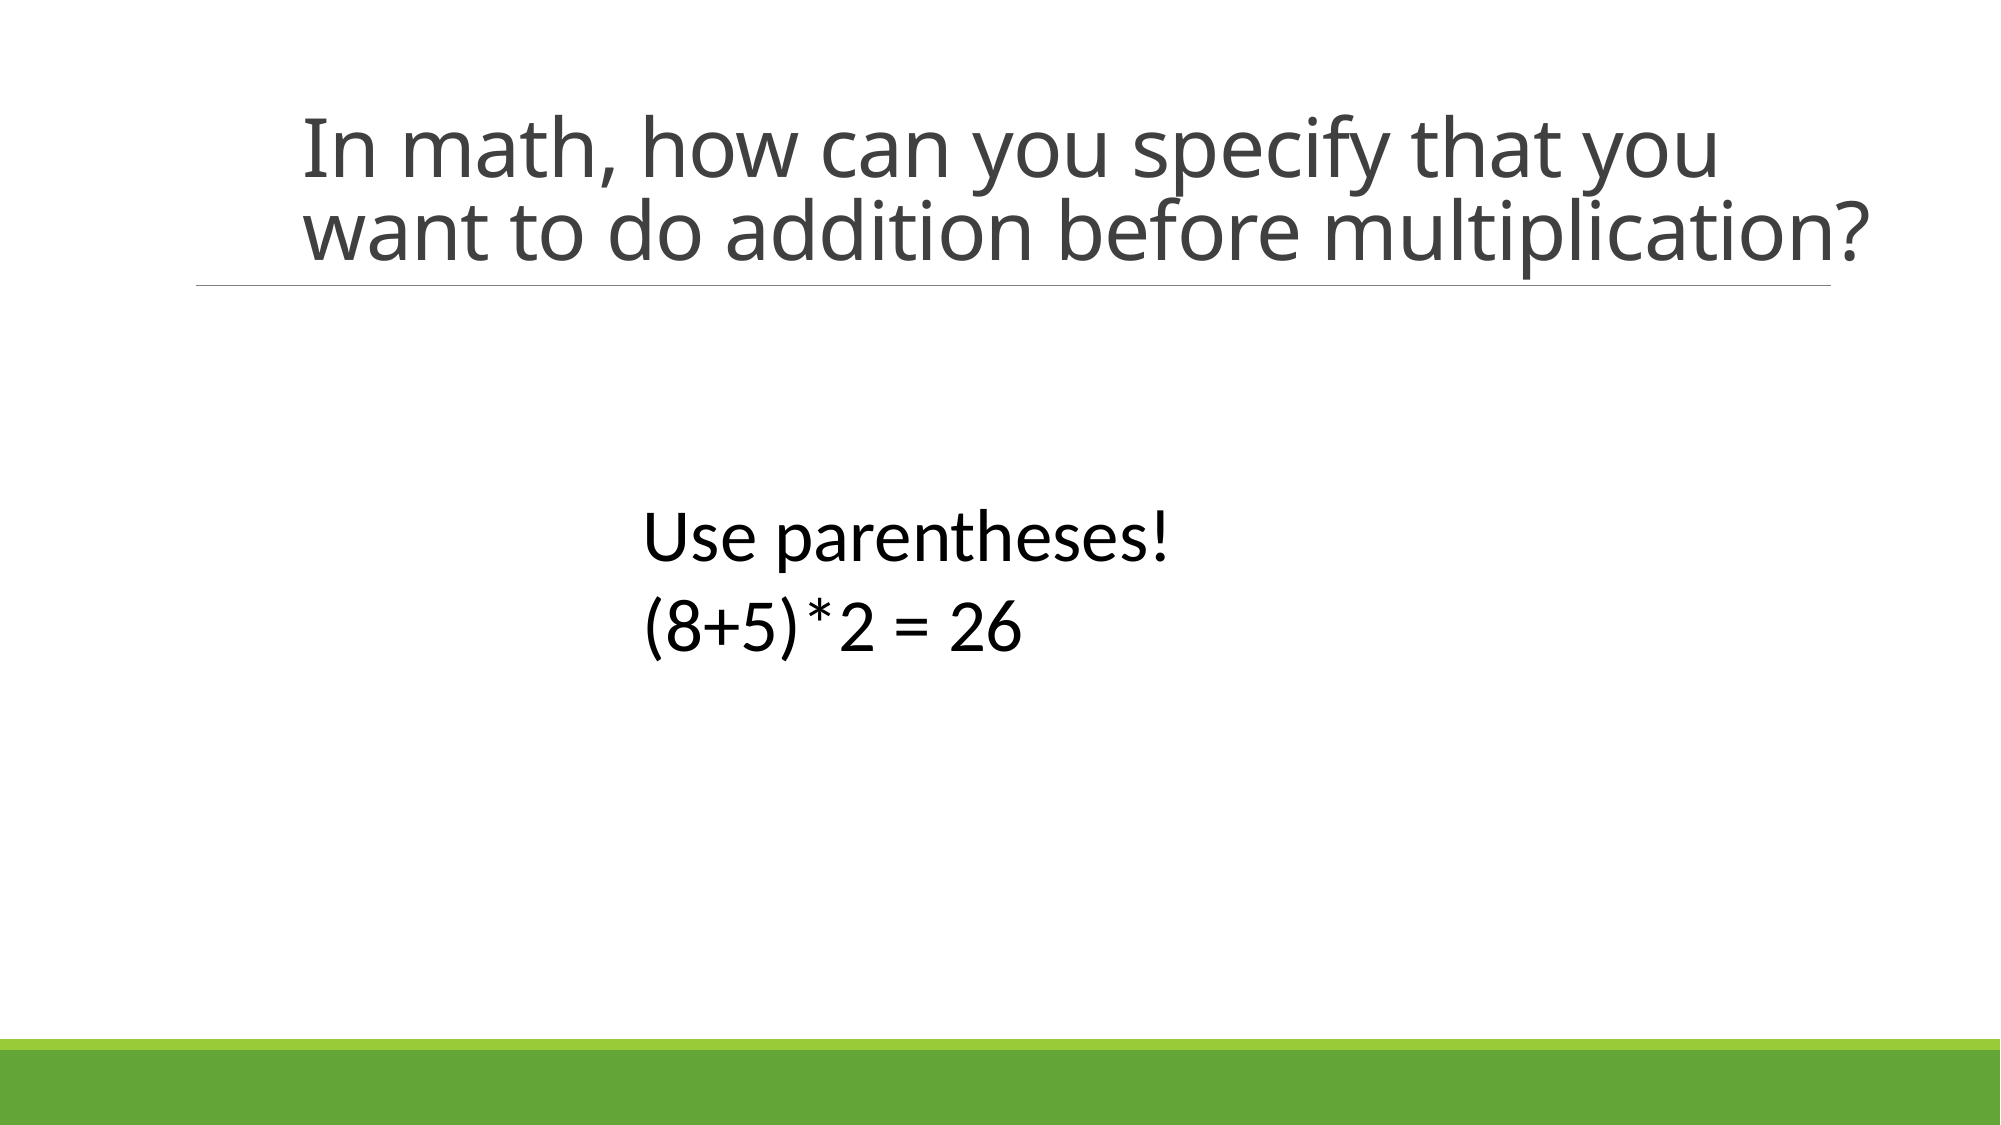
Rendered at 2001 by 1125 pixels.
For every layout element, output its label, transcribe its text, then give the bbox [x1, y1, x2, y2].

title In math, how can you specify that you want to do addition before multiplication? [287, 47, 1938, 285]
list Use parentheses! (8+5)*2 = 26 [627, 497, 1298, 655]
